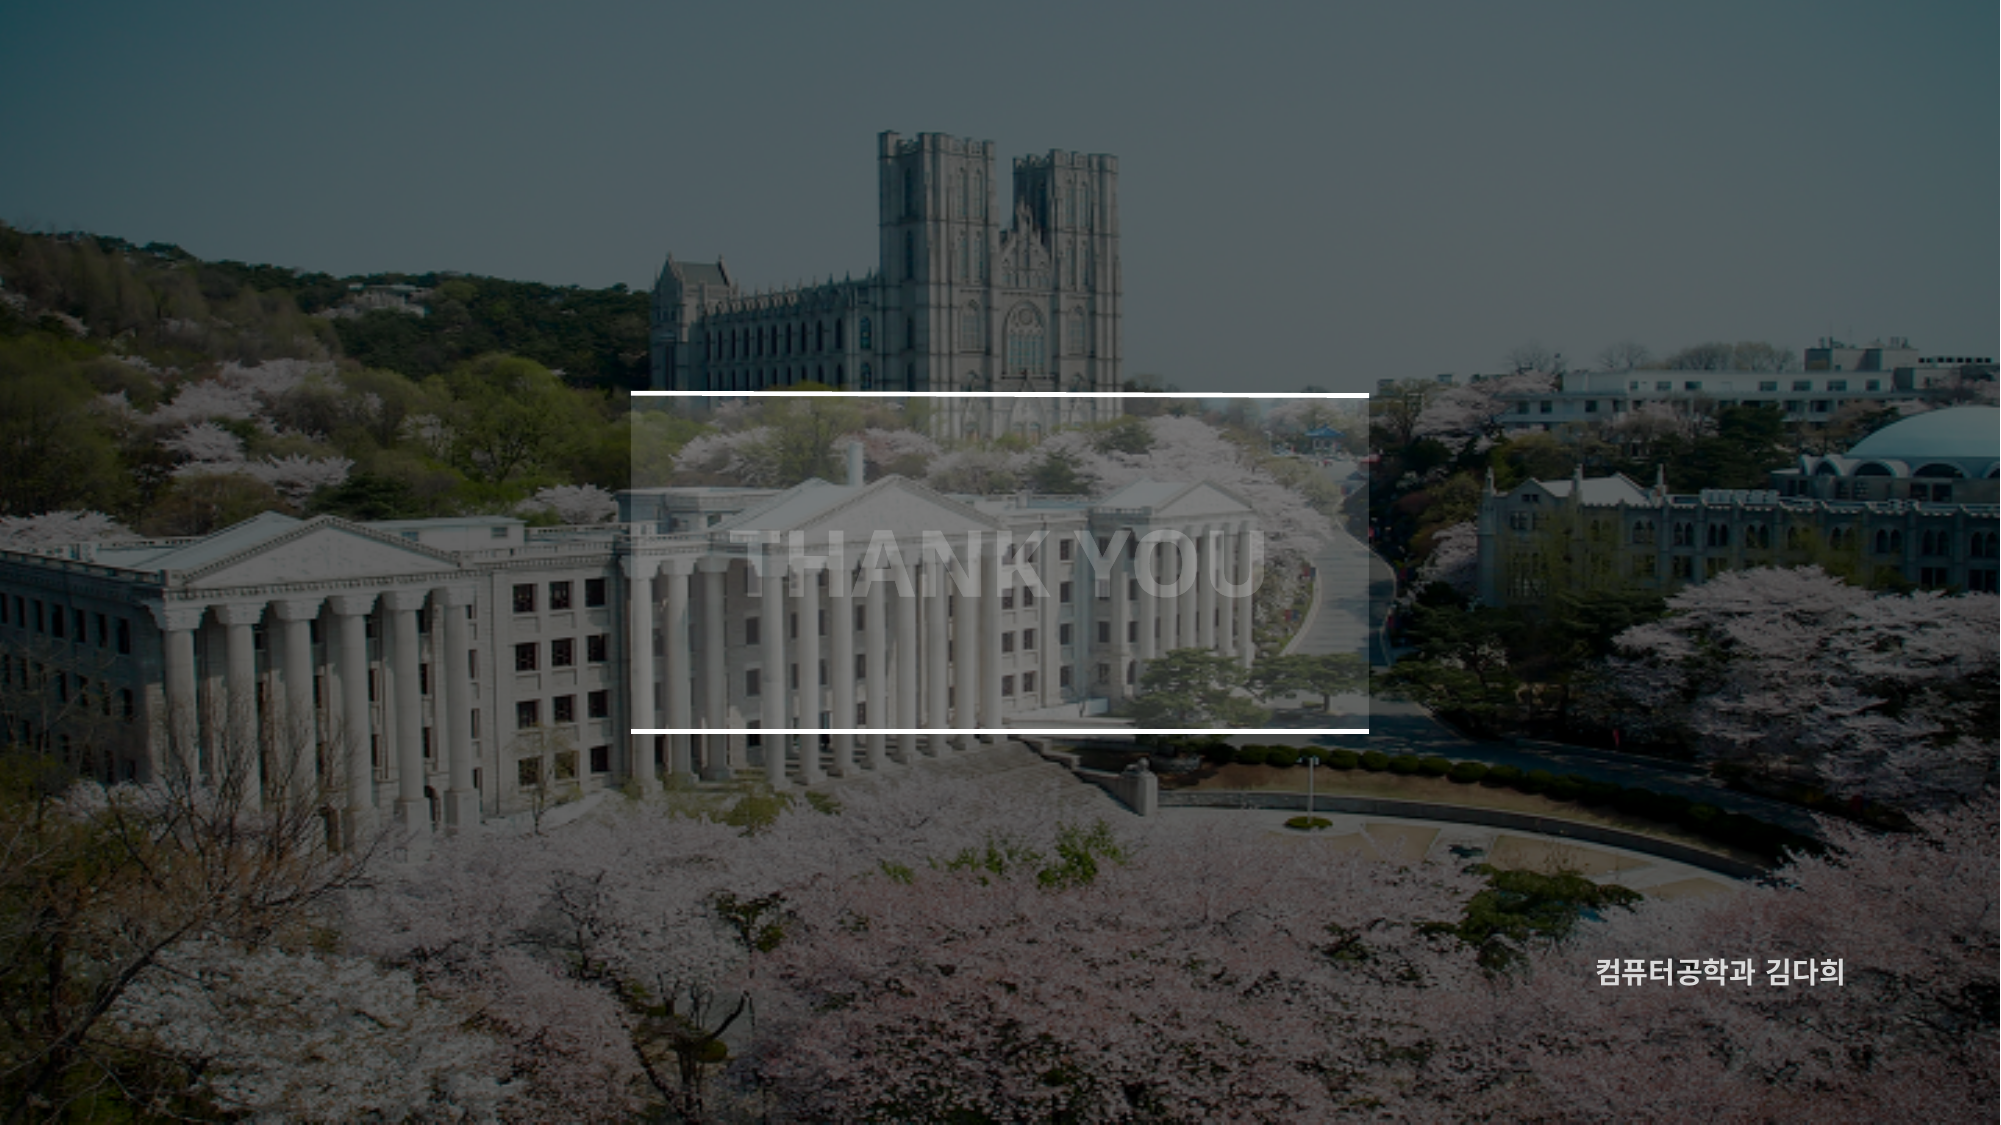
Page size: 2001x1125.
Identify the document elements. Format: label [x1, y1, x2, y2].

picture [0, 0, 2000, 1125]
text_box [630, 393, 1369, 732]
